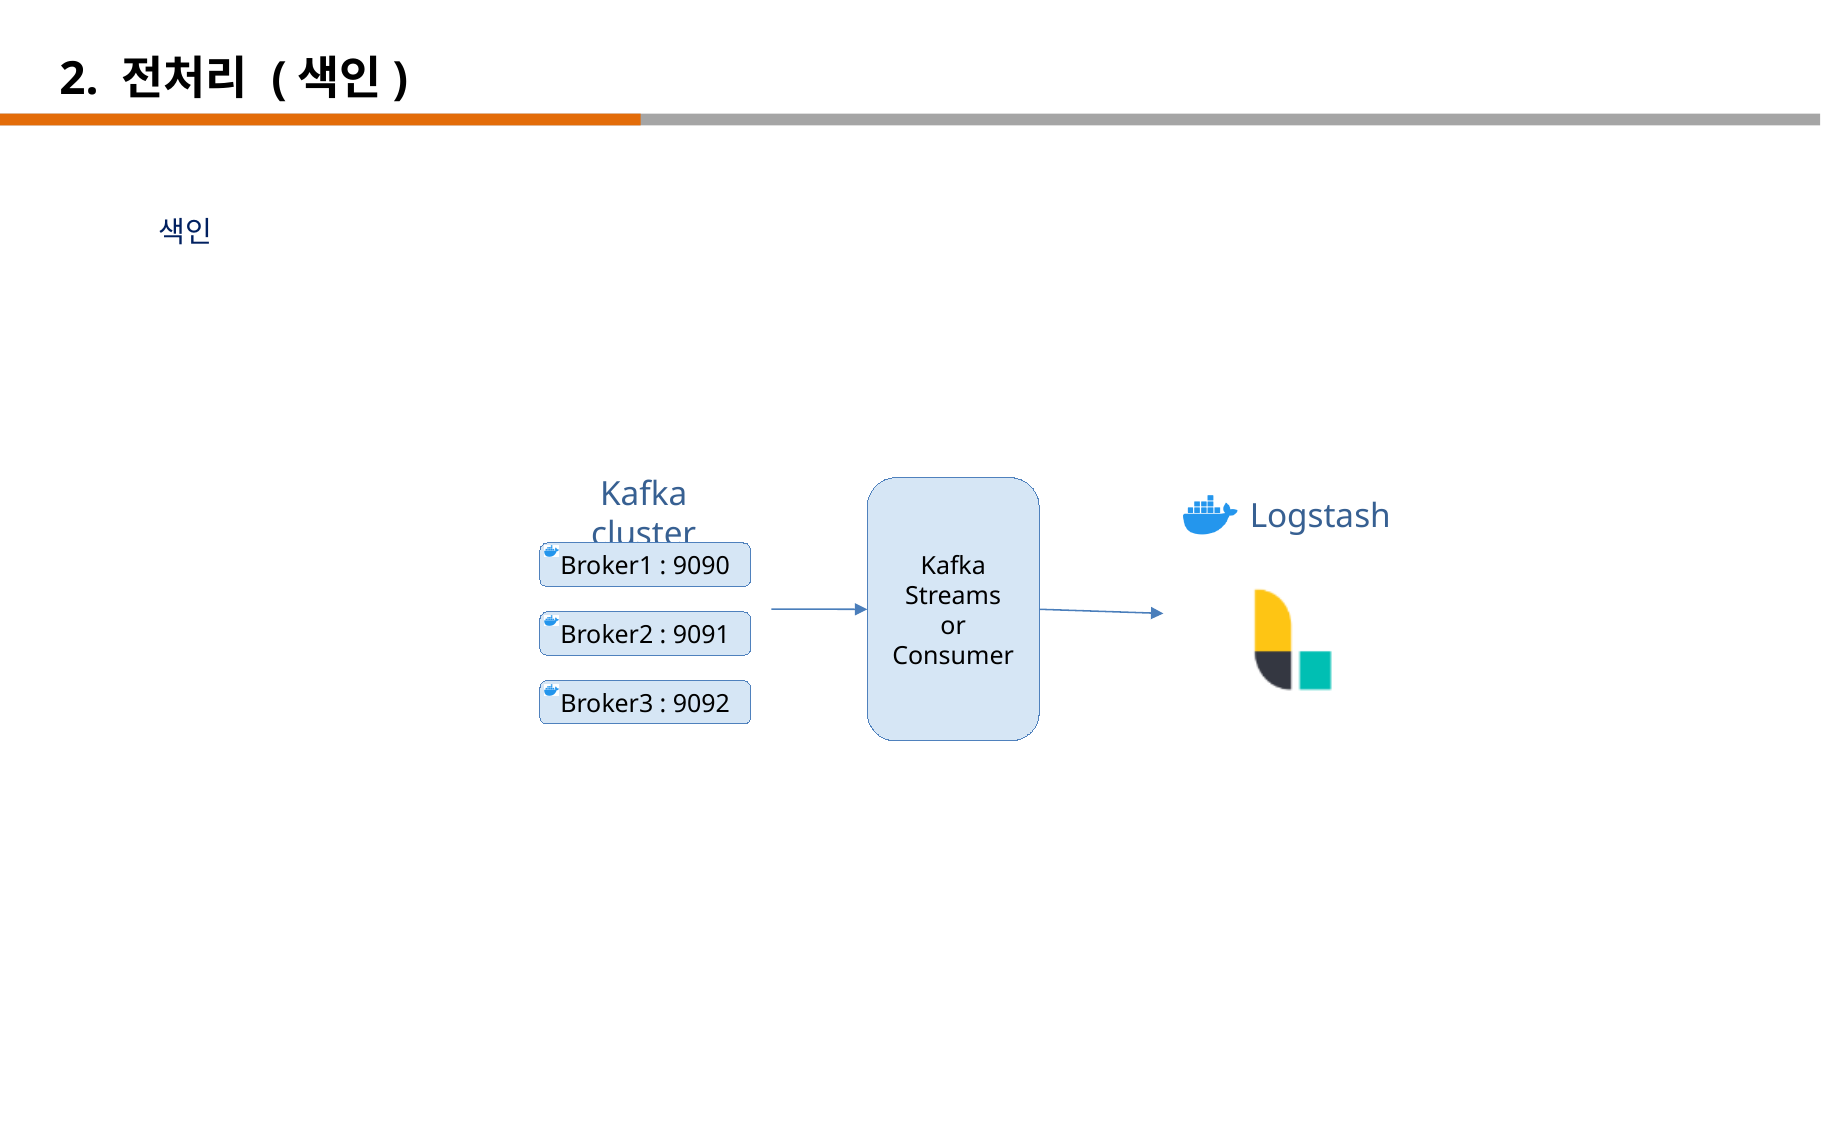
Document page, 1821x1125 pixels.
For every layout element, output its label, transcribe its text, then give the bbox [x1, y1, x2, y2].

picture [543, 615, 559, 627]
picture [543, 545, 559, 557]
picture [543, 684, 559, 696]
picture [1182, 494, 1238, 536]
text_box 2. 전처리 (색인) [44, 51, 1749, 102]
text_box Broker2 : 9091 [539, 611, 751, 656]
text_box 색인 [57, 166, 313, 294]
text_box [1038, 608, 1164, 614]
text_box Kafka Streams or Consumer [867, 477, 1040, 741]
picture [1251, 586, 1336, 694]
text_box Broker1 : 9090 [539, 542, 751, 587]
text_box Logstash [1163, 481, 1419, 746]
text_box Kafka cluster [516, 477, 772, 741]
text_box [0, 113, 1821, 126]
text_box Broker3 : 9092 [539, 680, 751, 724]
